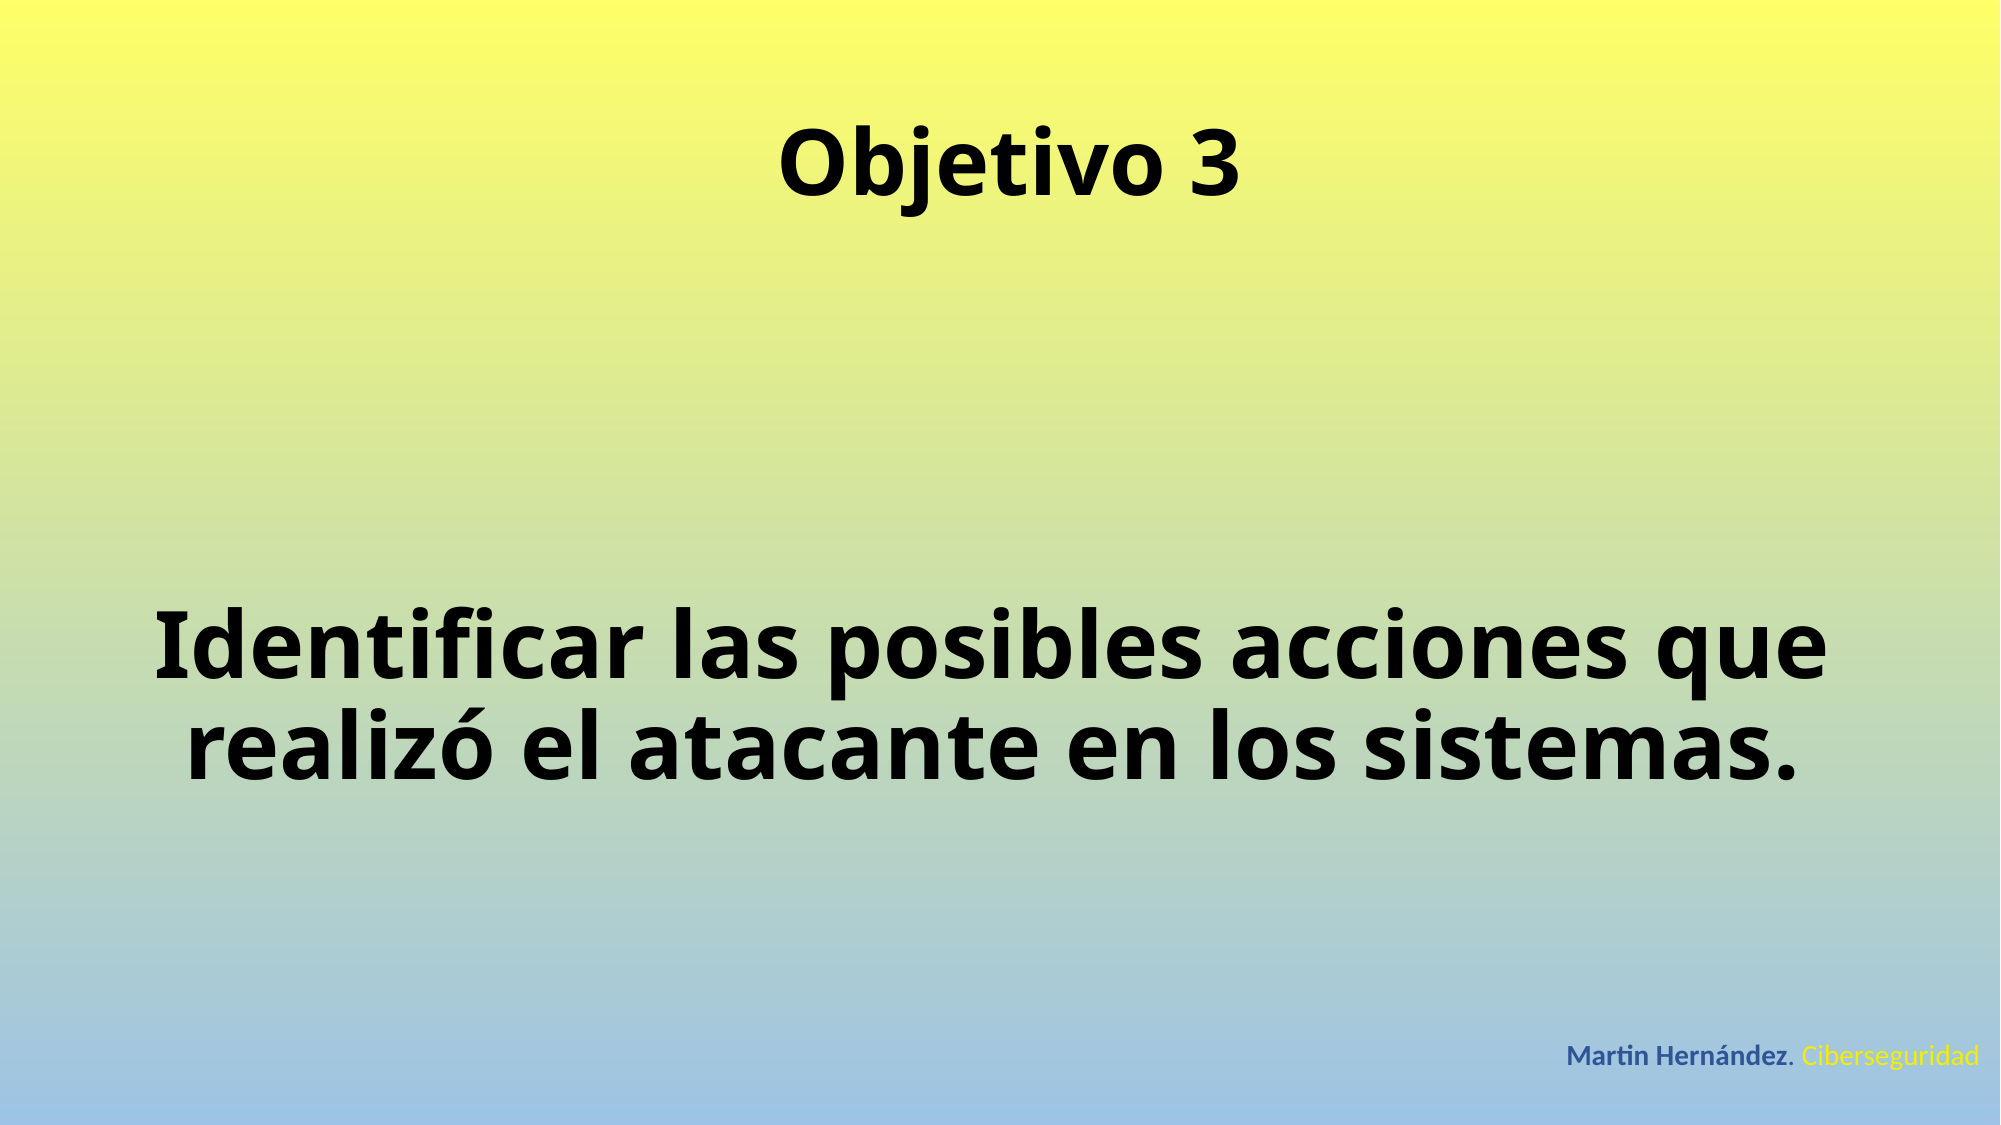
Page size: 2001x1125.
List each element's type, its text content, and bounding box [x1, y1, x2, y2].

text_box Martin Hernández. Ciberseguridad [1551, 1029, 2000, 1124]
text_box Objetivo 3 [146, 56, 1872, 275]
title Identificar las posibles acciones que realizó el atacante en los sistemas. [129, 547, 1855, 850]
